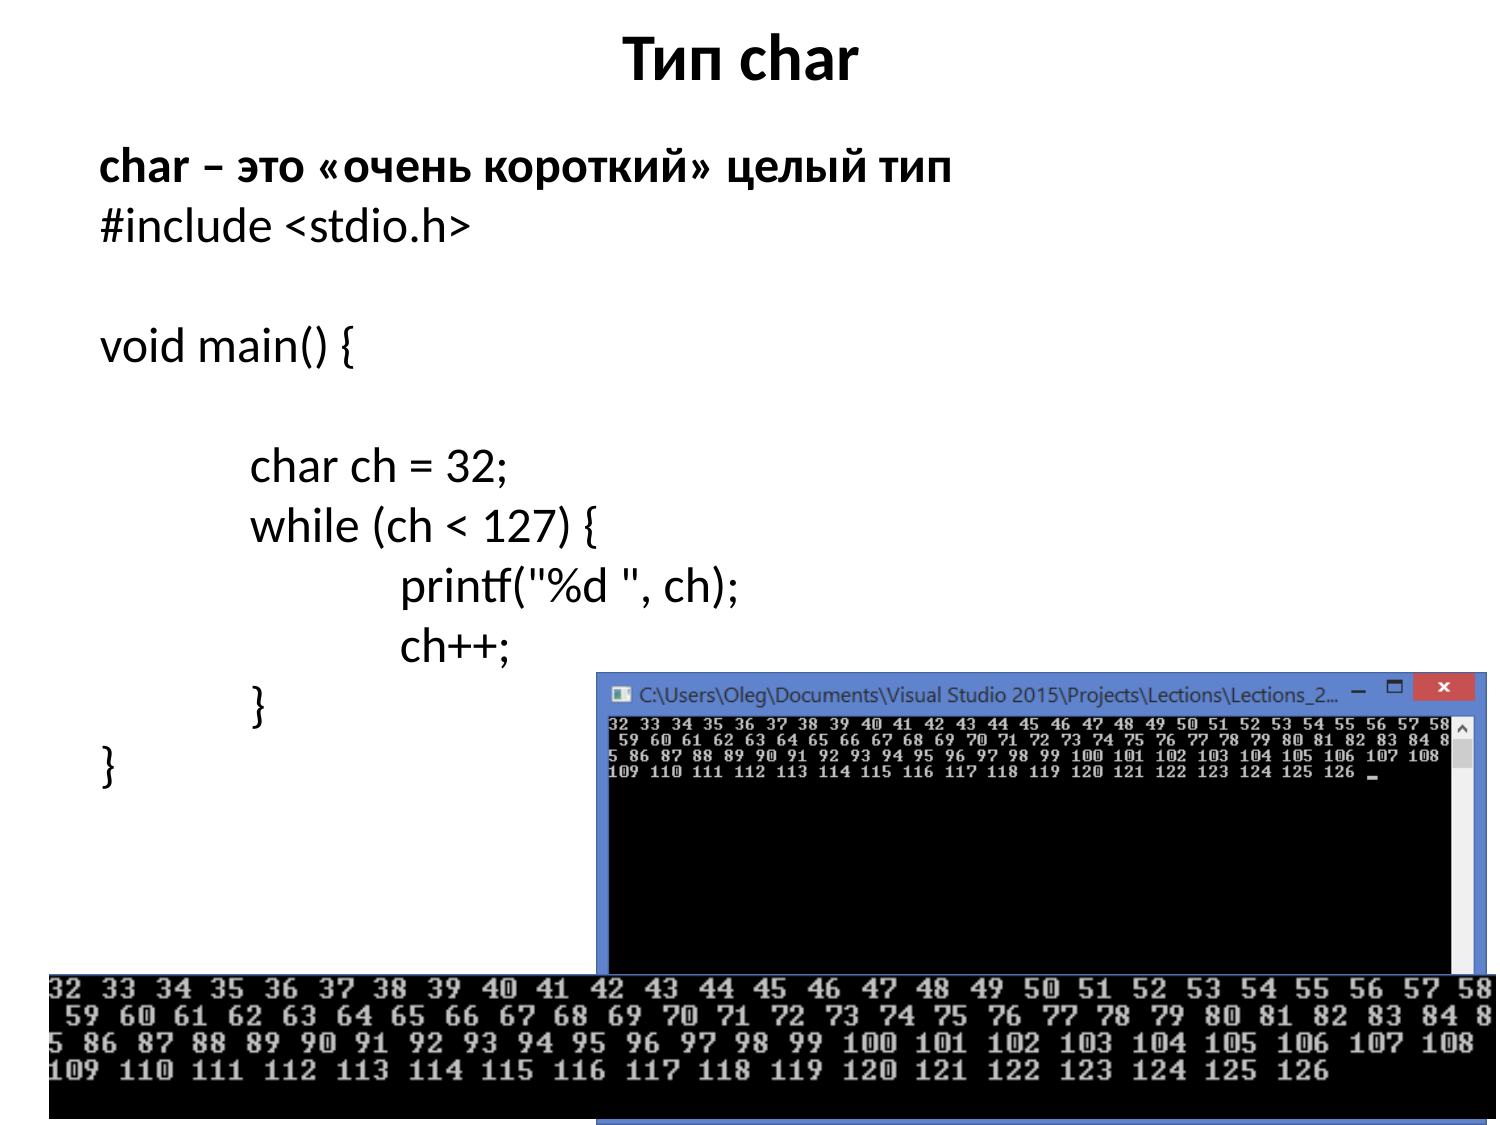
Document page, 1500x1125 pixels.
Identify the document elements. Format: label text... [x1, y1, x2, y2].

picture [49, 672, 1496, 1125]
text_box char – это «очень короткий» целый тип #include <stdio.h> void main() { char ch = 32; while (ch < 127) { printf("%d ", ch); ch++; } } [85, 125, 1432, 801]
title Тип char [0, 19, 1483, 88]
